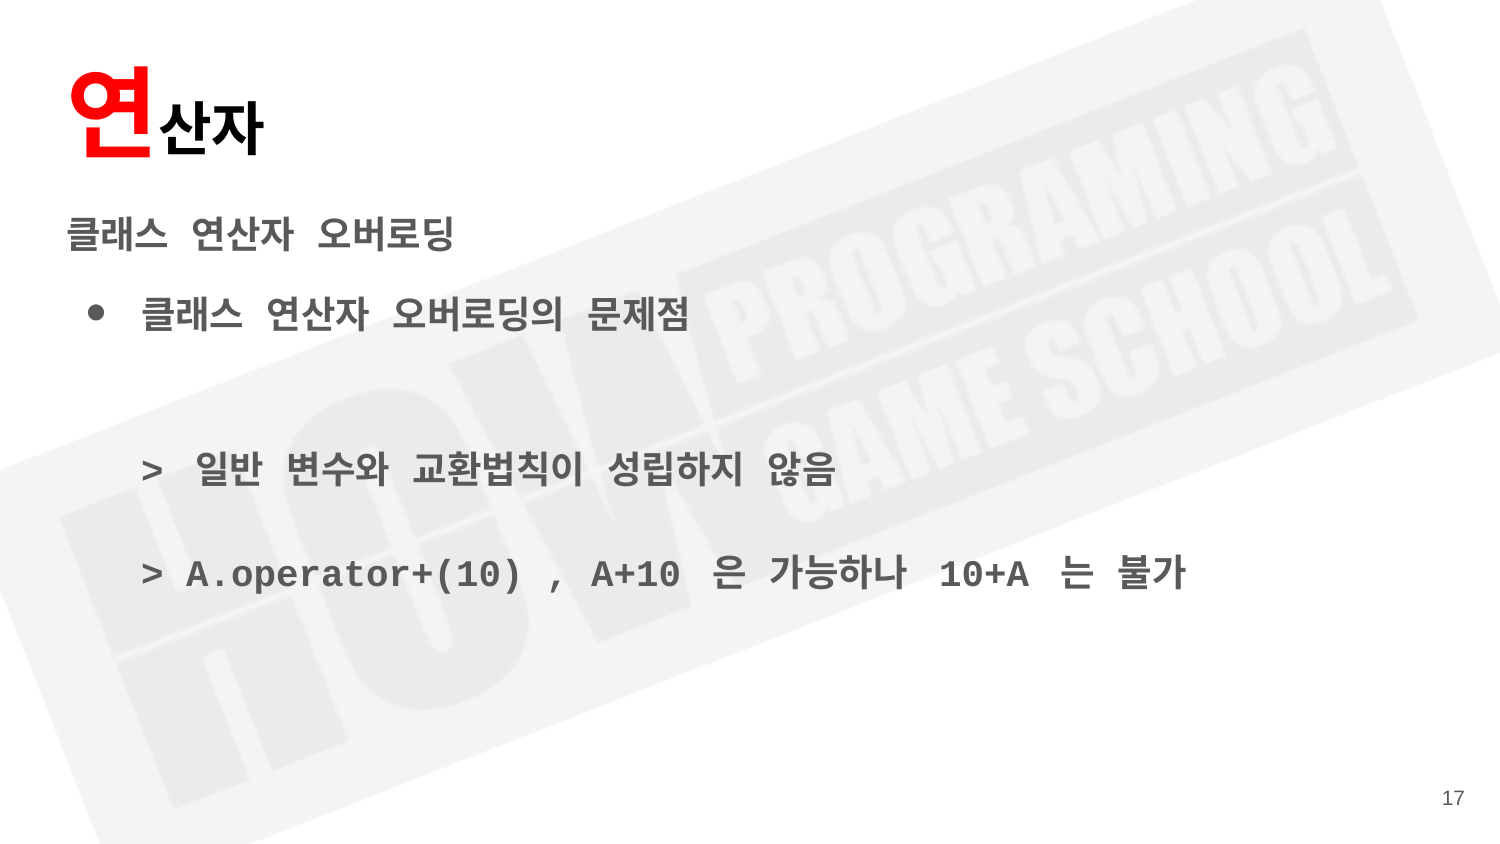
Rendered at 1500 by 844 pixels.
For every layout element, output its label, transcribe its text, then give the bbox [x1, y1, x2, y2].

list 클래스 연산자 오버로딩 [51, 189, 1449, 269]
list 클래스 연산자 오버로딩의 문제점 > 일반 변수와 교환법칙이 성립하지 않음 > A.operator+(10) , A+10 은 가능하나 10+A 는 불가 [51, 269, 1449, 750]
title 연산자 [51, 35, 1449, 130]
slide_number ‹#› [1389, 764, 1480, 830]
